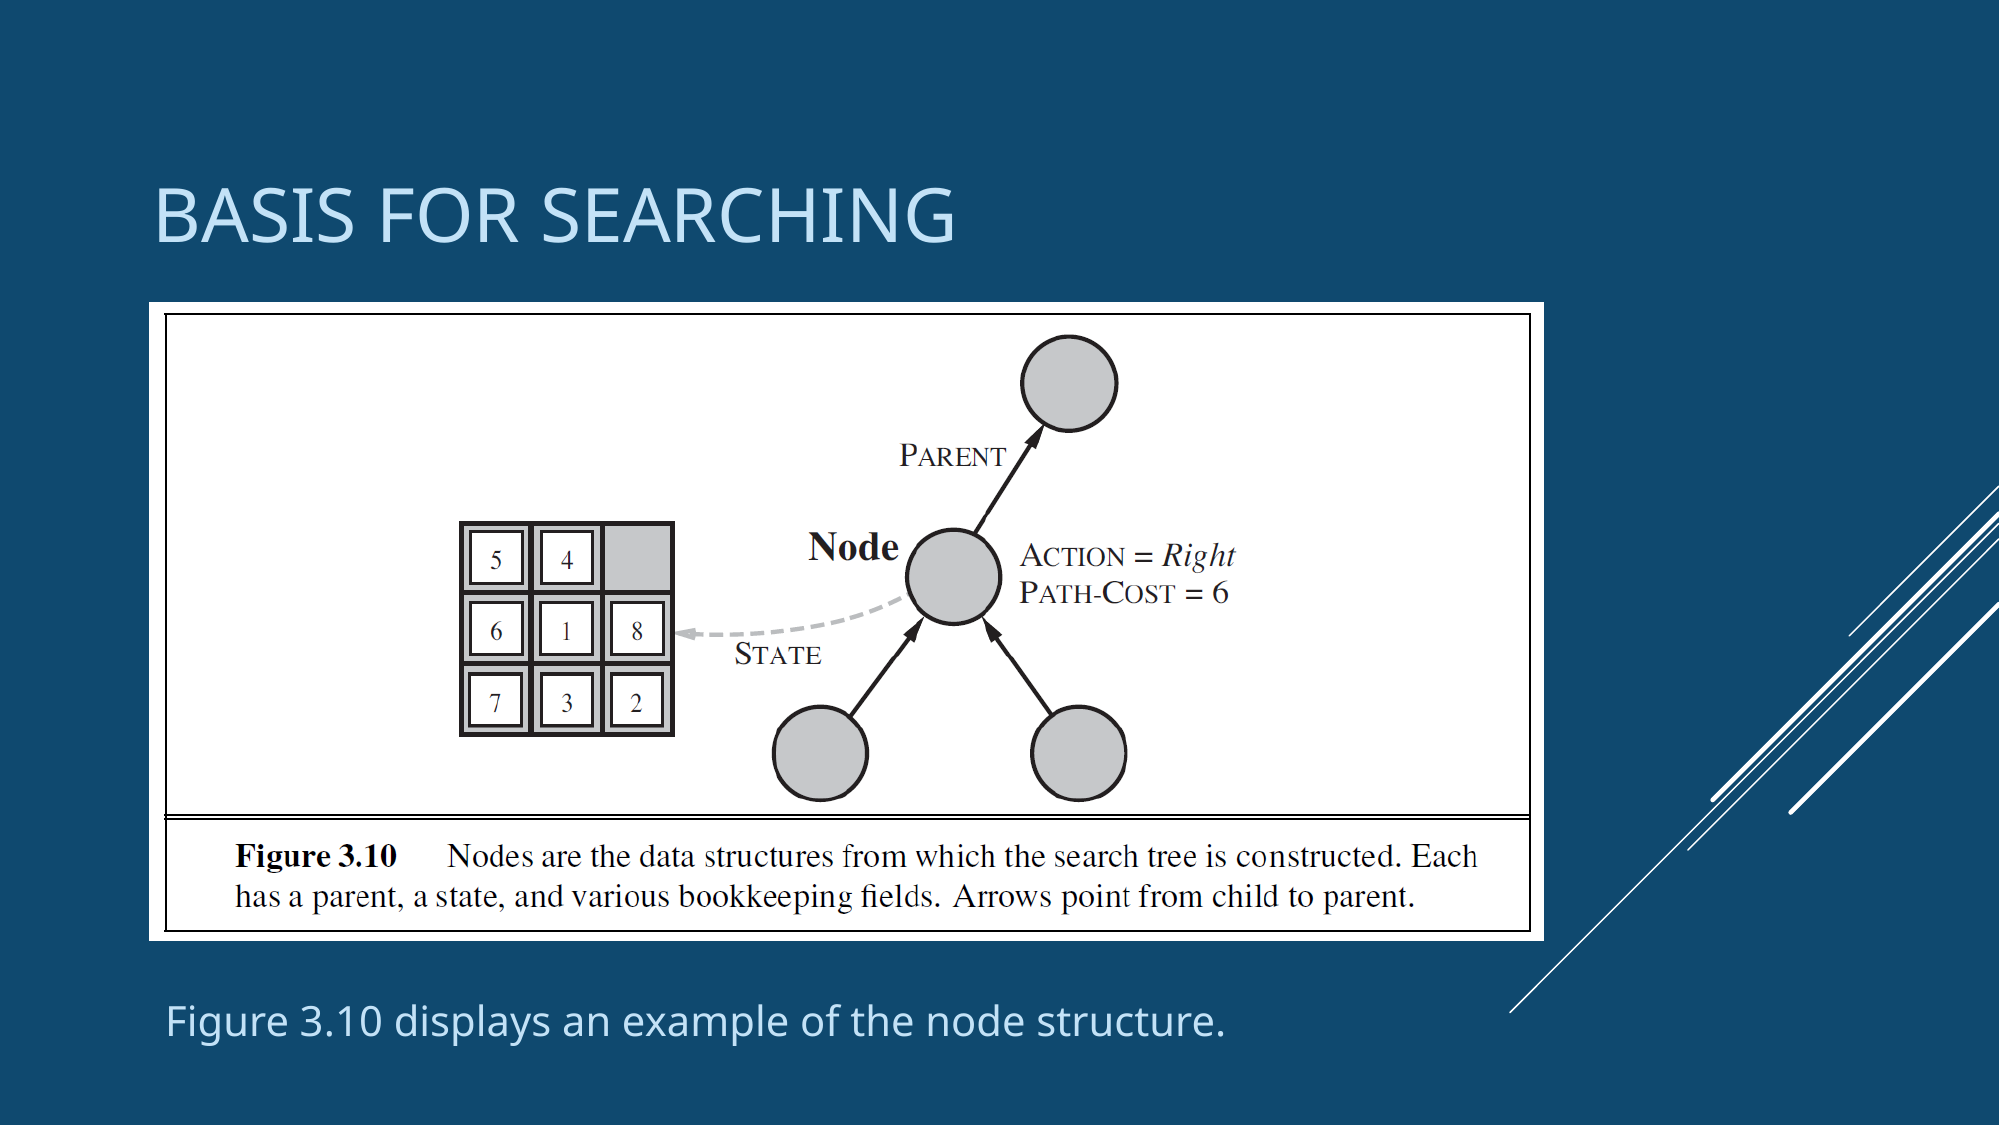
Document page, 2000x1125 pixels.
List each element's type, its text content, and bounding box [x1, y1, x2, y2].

text_box Figure 3.10 displays an example of the node structure. [150, 987, 1533, 1053]
picture [148, 302, 1544, 942]
title Basis for searching [137, 103, 1862, 322]
